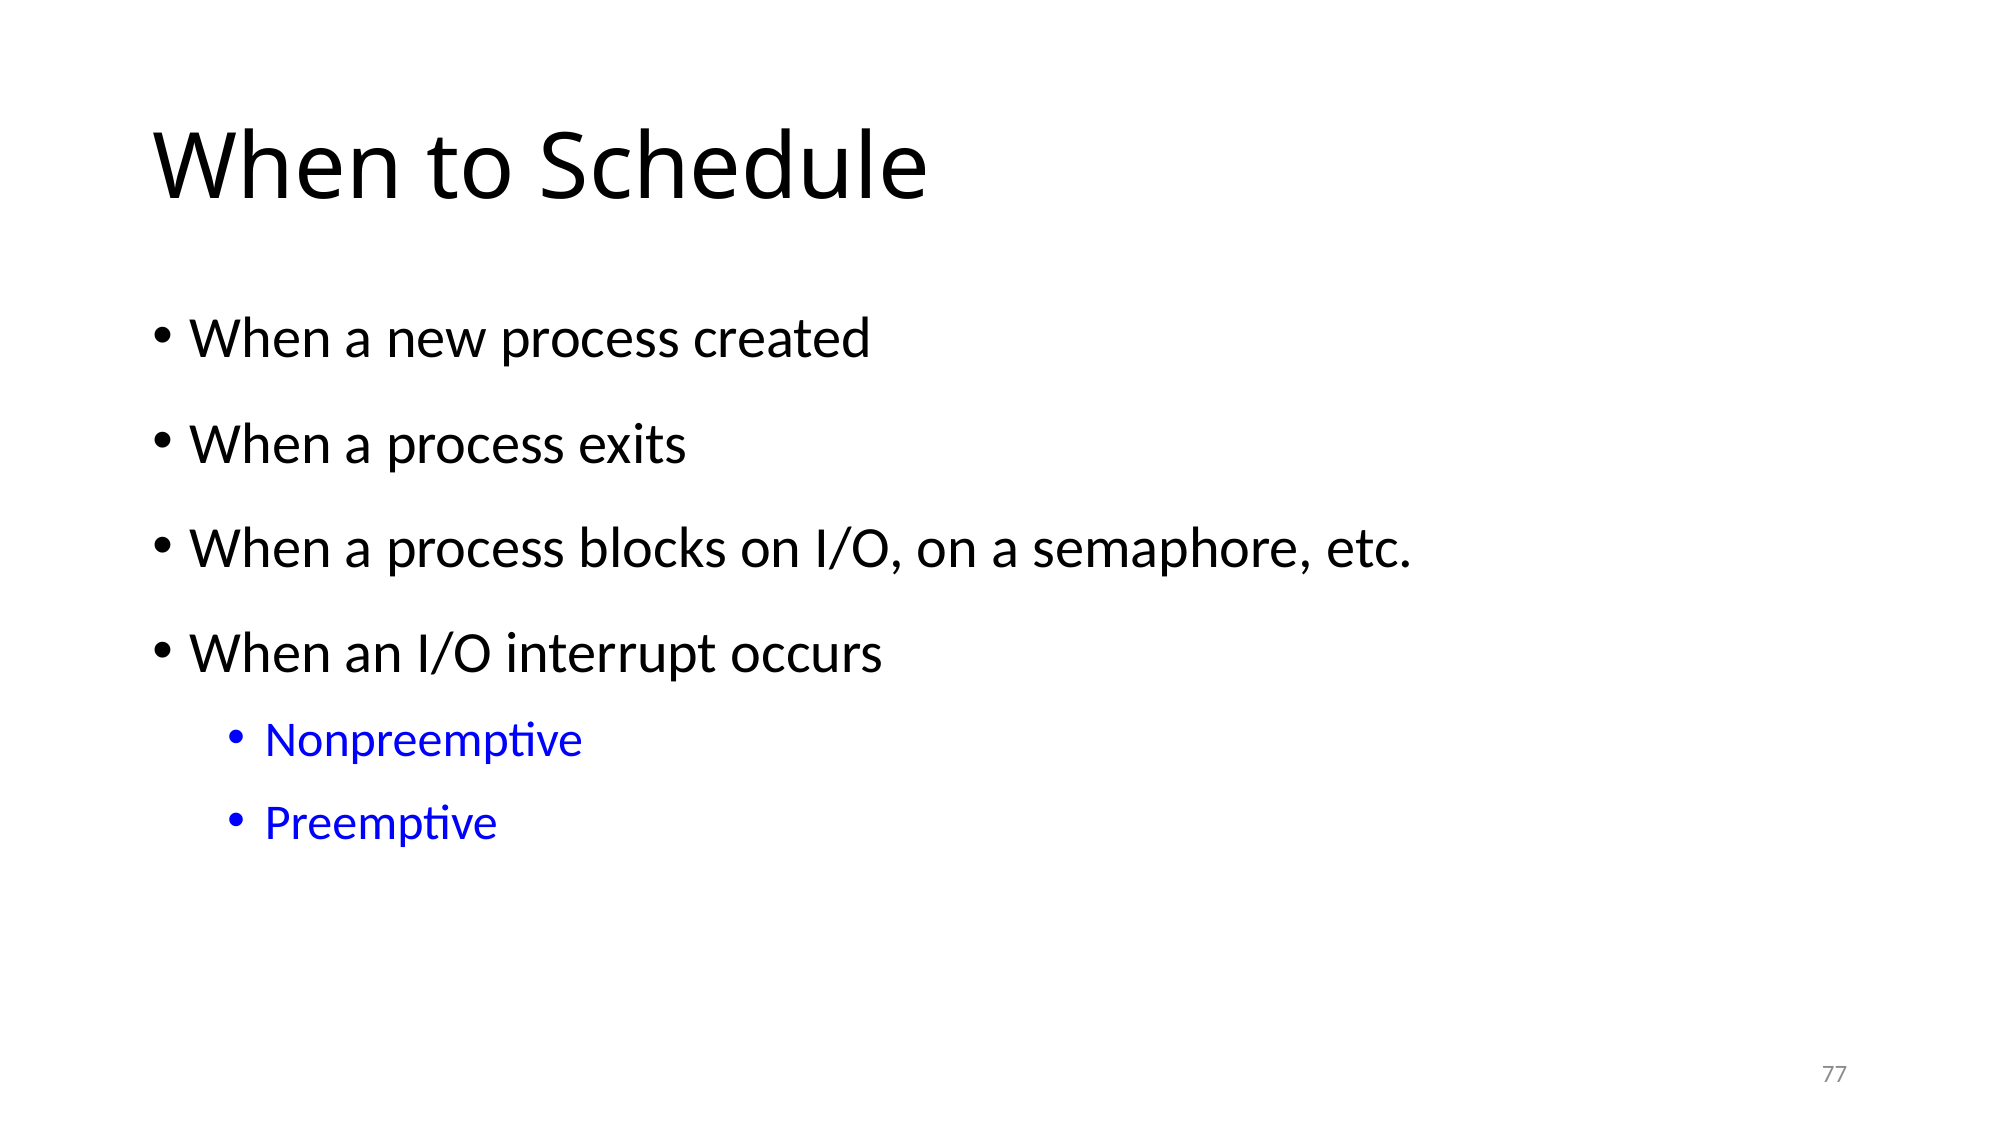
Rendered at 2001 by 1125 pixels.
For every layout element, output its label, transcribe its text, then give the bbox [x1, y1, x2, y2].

slide_number 77 [1412, 1042, 1863, 1103]
title When to Schedule [137, 59, 1863, 278]
list When a new process created When a process exits When a process blocks on I/O, on a semaphore, etc. When an I/O interrupt occurs Nonpreemptive Preemptive [137, 299, 1863, 1014]
